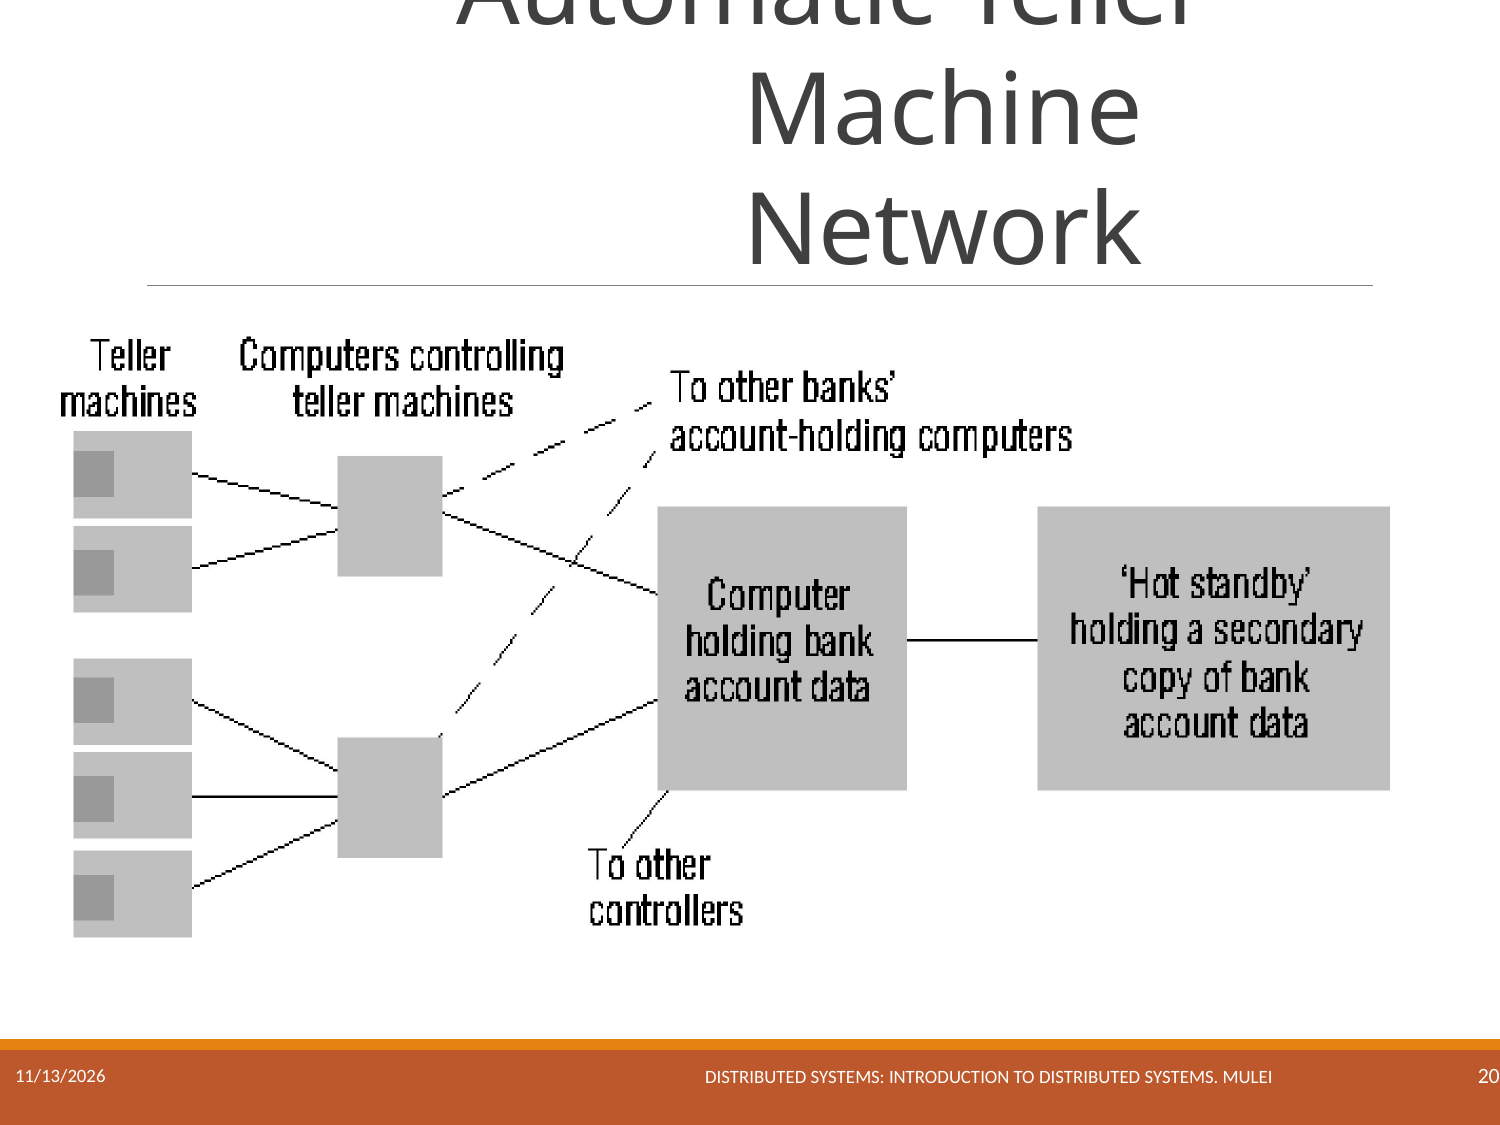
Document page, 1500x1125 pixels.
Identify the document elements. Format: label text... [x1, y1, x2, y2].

footer Distributed Systems: Introduction to Distributed Systems. Mulei [475, 748, 1453, 1125]
title Automatic Teller Machine Network [135, 0, 1373, 285]
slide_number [0, 1046, 346, 1103]
text_box [51, 332, 1400, 950]
slide_number 20 [1453, 748, 1500, 1125]
